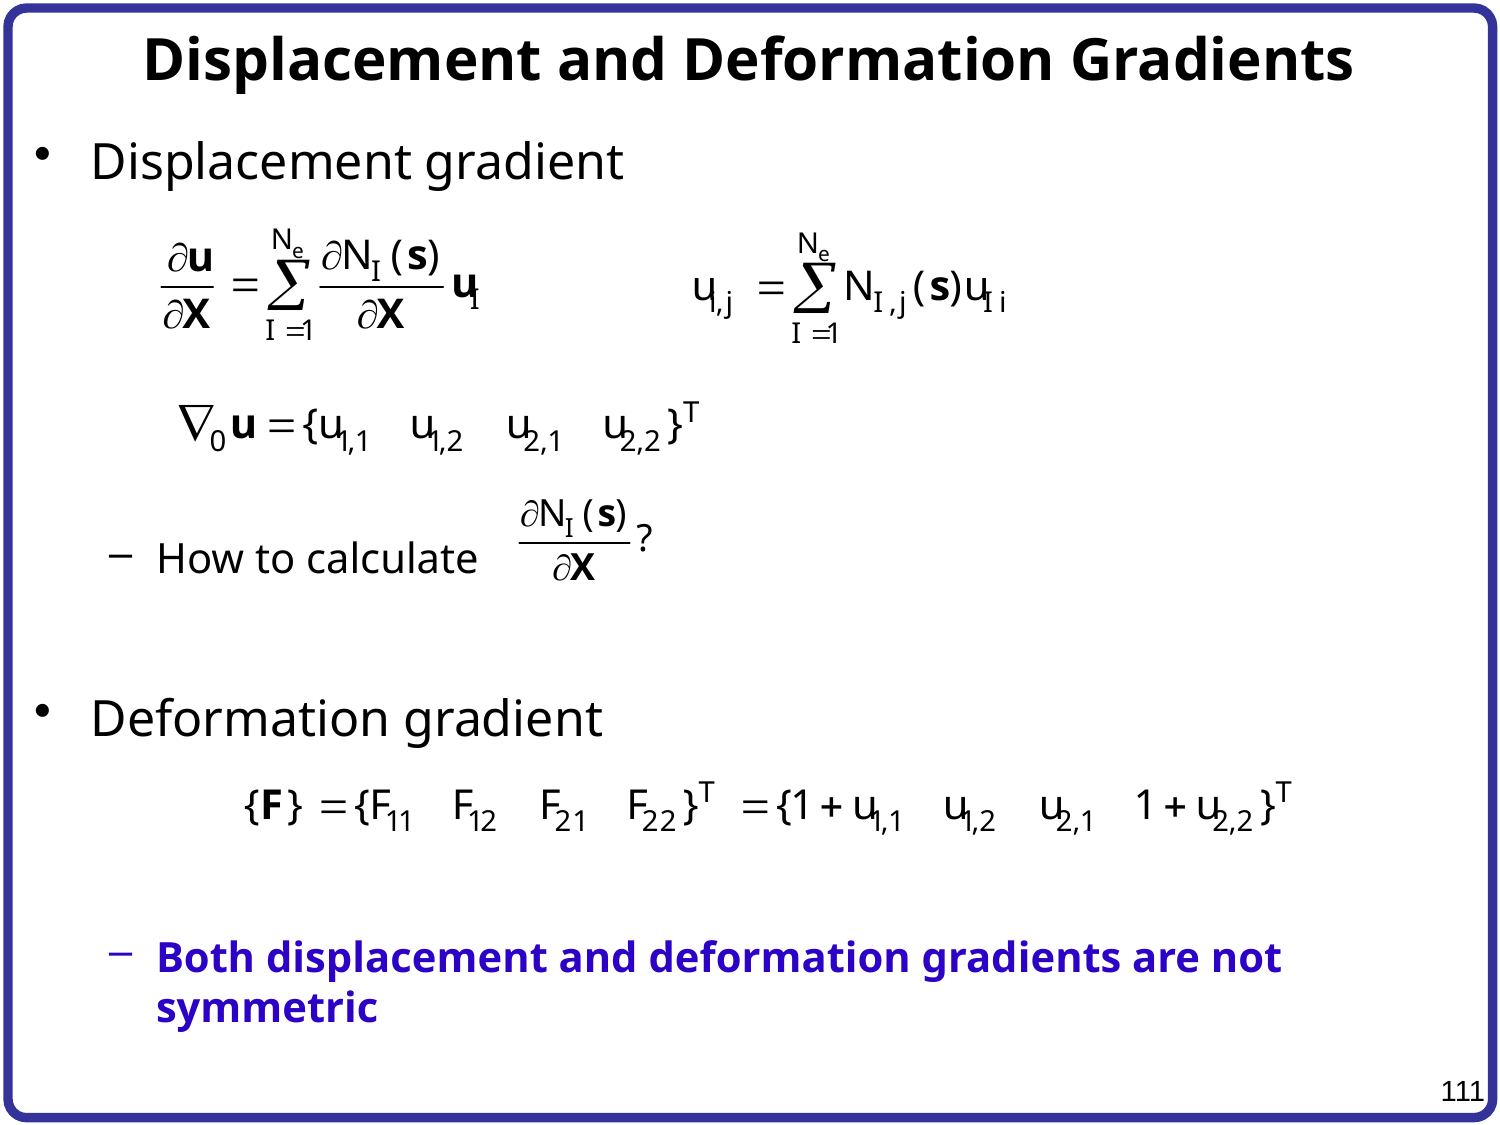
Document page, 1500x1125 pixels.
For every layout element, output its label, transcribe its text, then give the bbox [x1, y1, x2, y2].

title Displacement and Deformation Gradients [6, 7, 1492, 106]
list Displacement gradient How to calculate Deformation gradient Both displacement and deformation gradients are not symmetric [18, 121, 1481, 1086]
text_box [240, 771, 1301, 843]
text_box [156, 218, 495, 347]
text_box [515, 488, 658, 586]
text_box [176, 390, 710, 462]
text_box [689, 222, 1014, 350]
